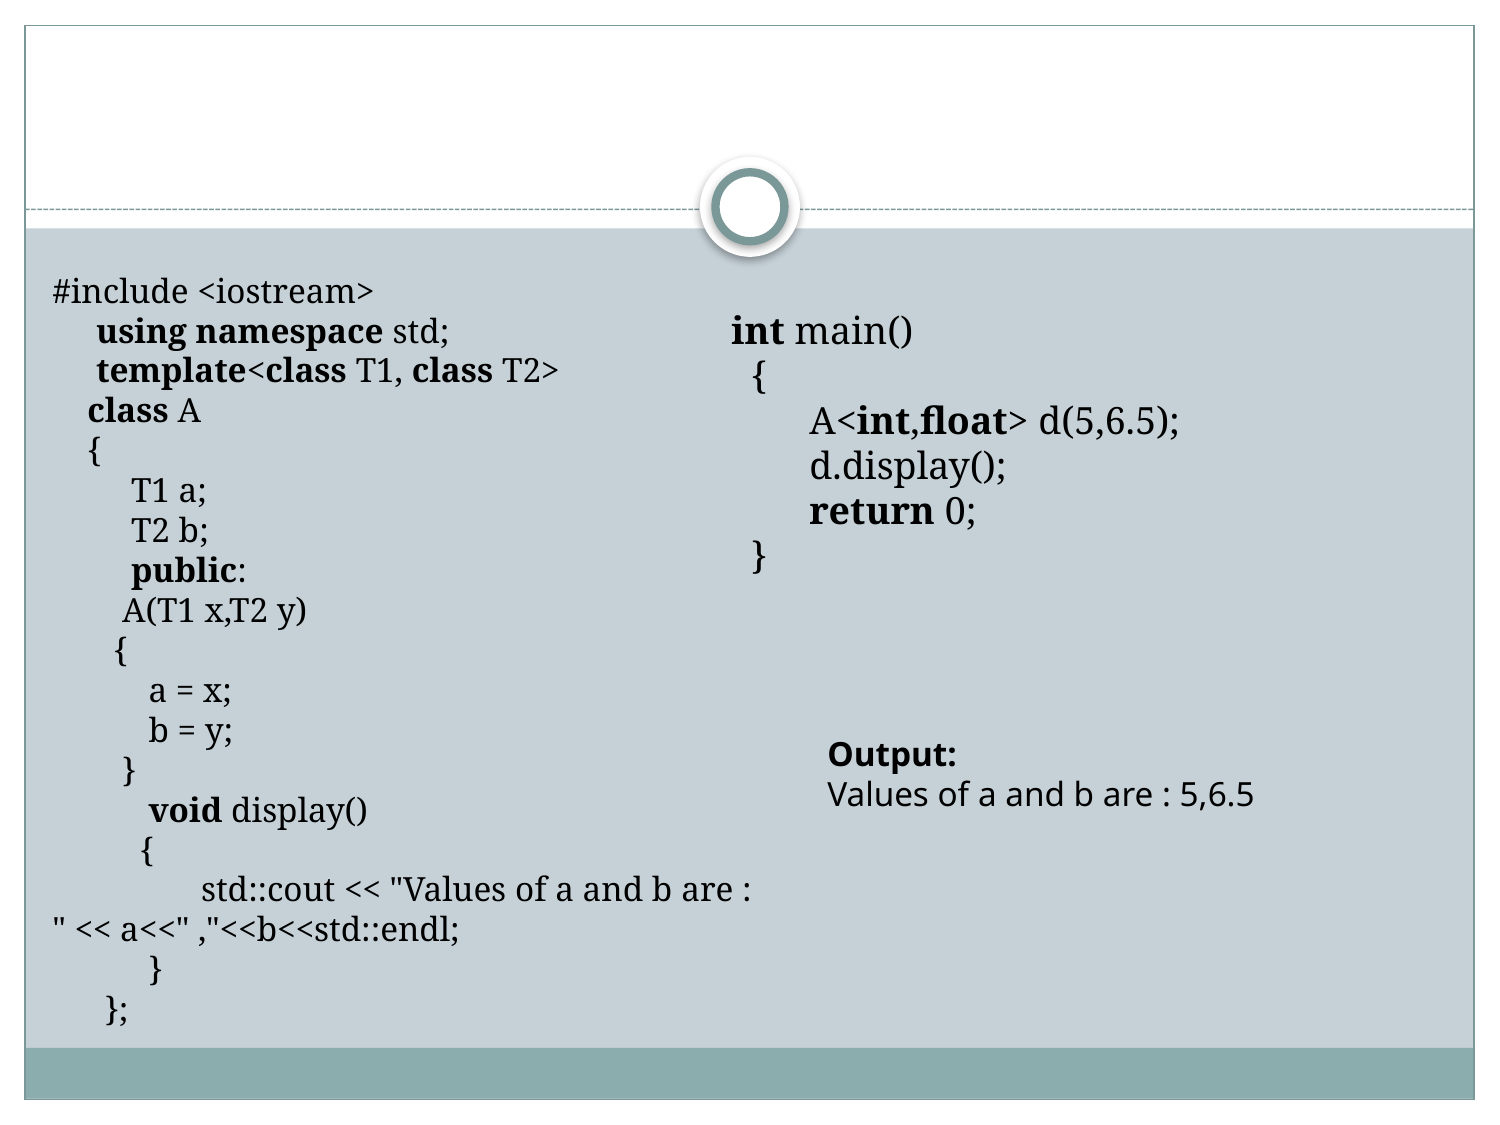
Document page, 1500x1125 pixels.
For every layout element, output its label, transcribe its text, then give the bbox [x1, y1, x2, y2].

text_box #include <iostream> using namespace std; template<class T1, class T2> class A { T1 a; T2 b; public: A(T1 x,T2 y) { a = x; b = y; } void display() { std::cout << "Values of a and b are : " << a<<" ,"<<b<<std::endl; } }; [37, 262, 788, 1036]
text_box Output: Values of a and b are : 5,6.5 [812, 725, 1500, 821]
text_box int main() { A<int,float> d(5,6.5); d.display(); return 0; } [687, 299, 1438, 585]
list [49, 250, 1445, 1001]
